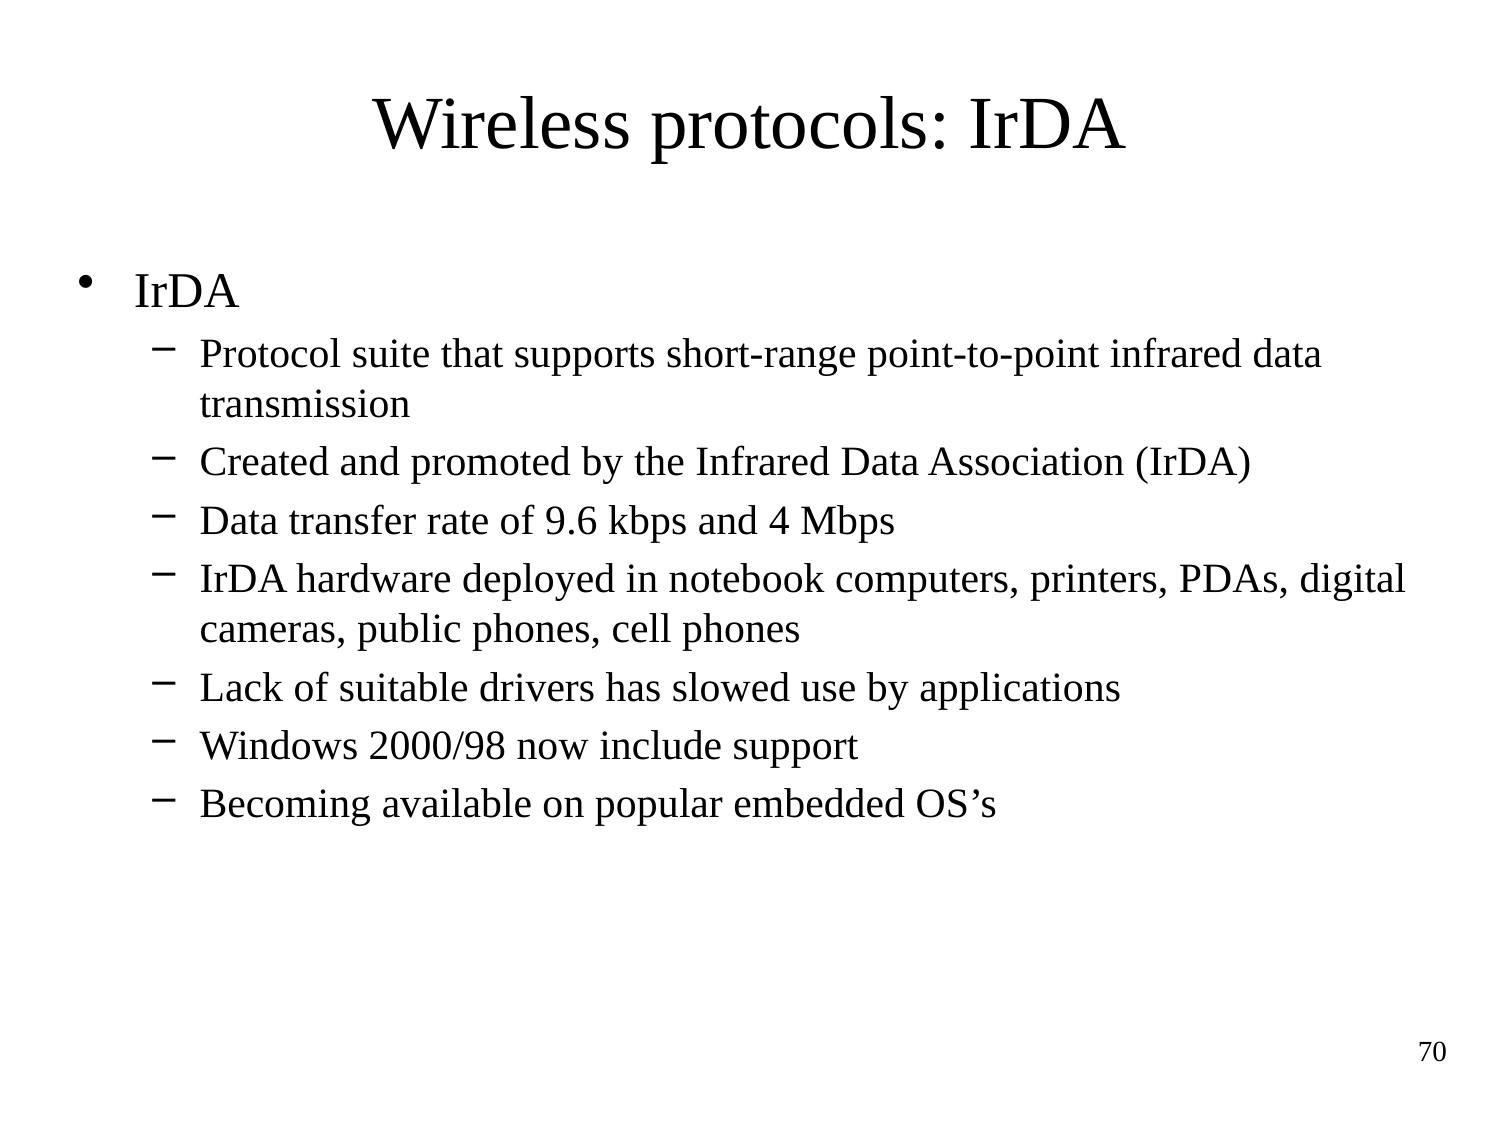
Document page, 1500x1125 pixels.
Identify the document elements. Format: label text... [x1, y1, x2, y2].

list IrDA Protocol suite that supports short-range point-to-point infrared data transmission Created and promoted by the Infrared Data Association (IrDA) Data transfer rate of 9.6 kbps and 4 Mbps IrDA hardware deployed in notebook computers, printers, PDAs, digital cameras, public phones, cell phones Lack of suitable drivers has slowed use by applications Windows 2000/98 now include support Becoming available on popular embedded OS’s [62, 249, 1438, 988]
title Wireless protocols: IrDA [62, 24, 1438, 213]
slide_number 70 [1311, 1024, 1463, 1101]
